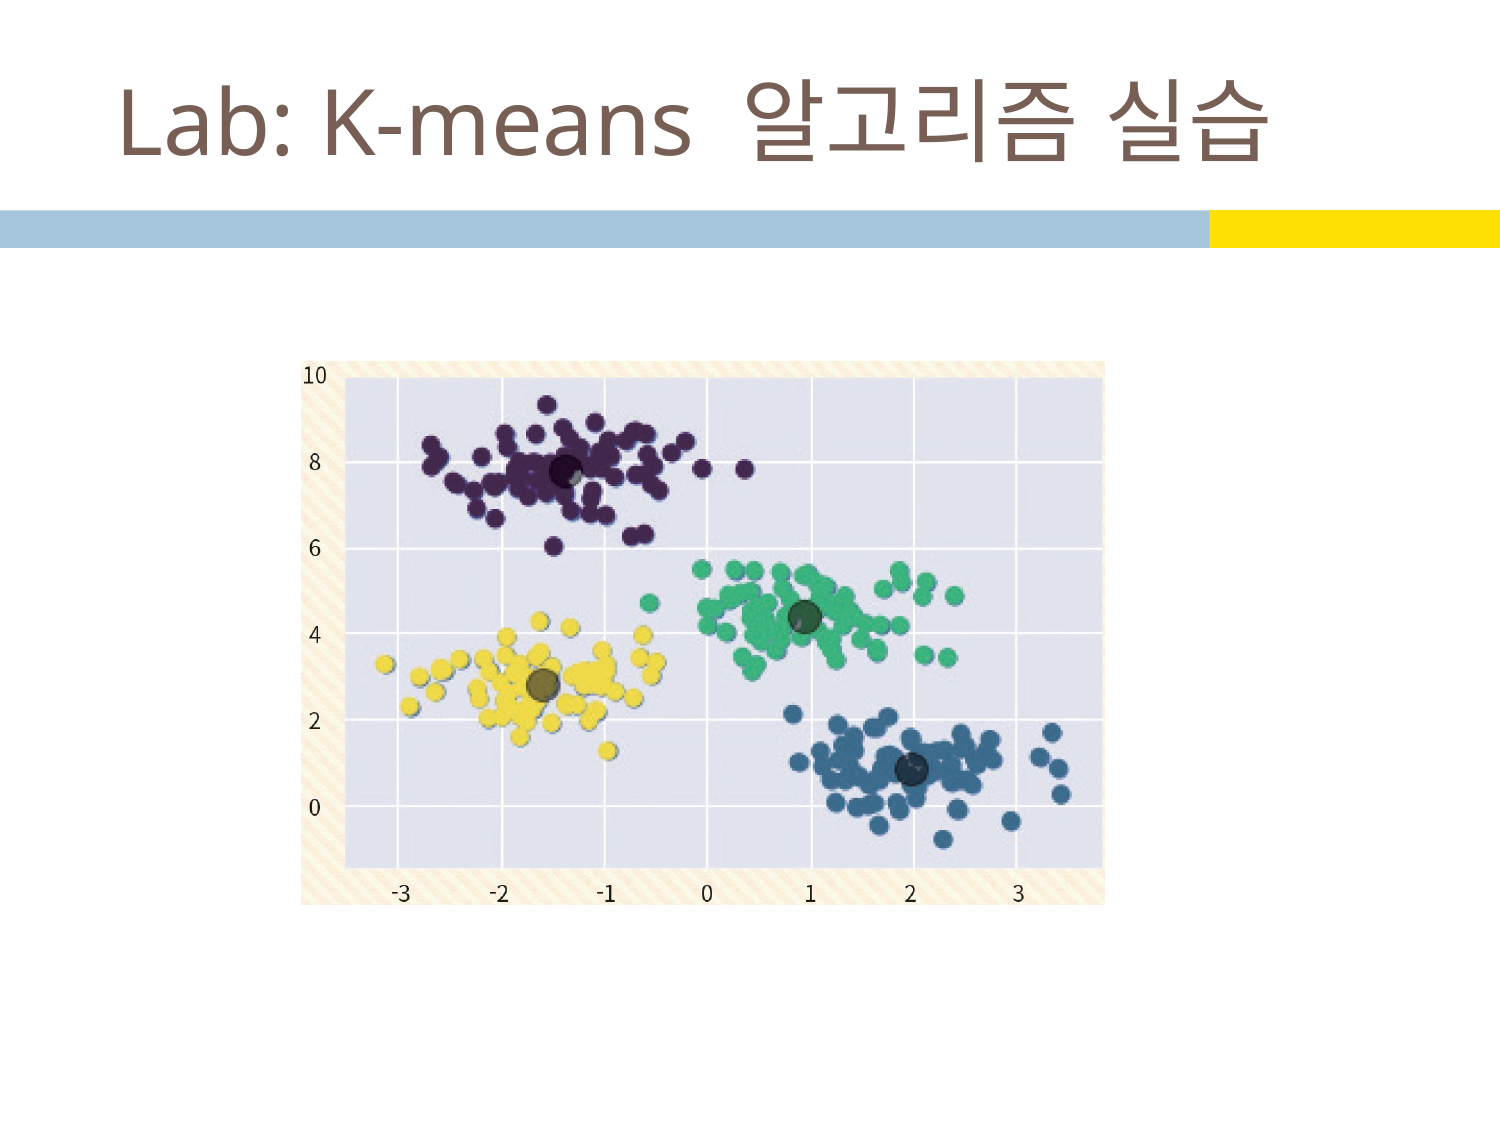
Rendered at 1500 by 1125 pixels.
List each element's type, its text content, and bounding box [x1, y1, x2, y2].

title Lab: K-means 알고리즘 실습 [100, 37, 1438, 200]
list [300, 361, 1105, 906]
